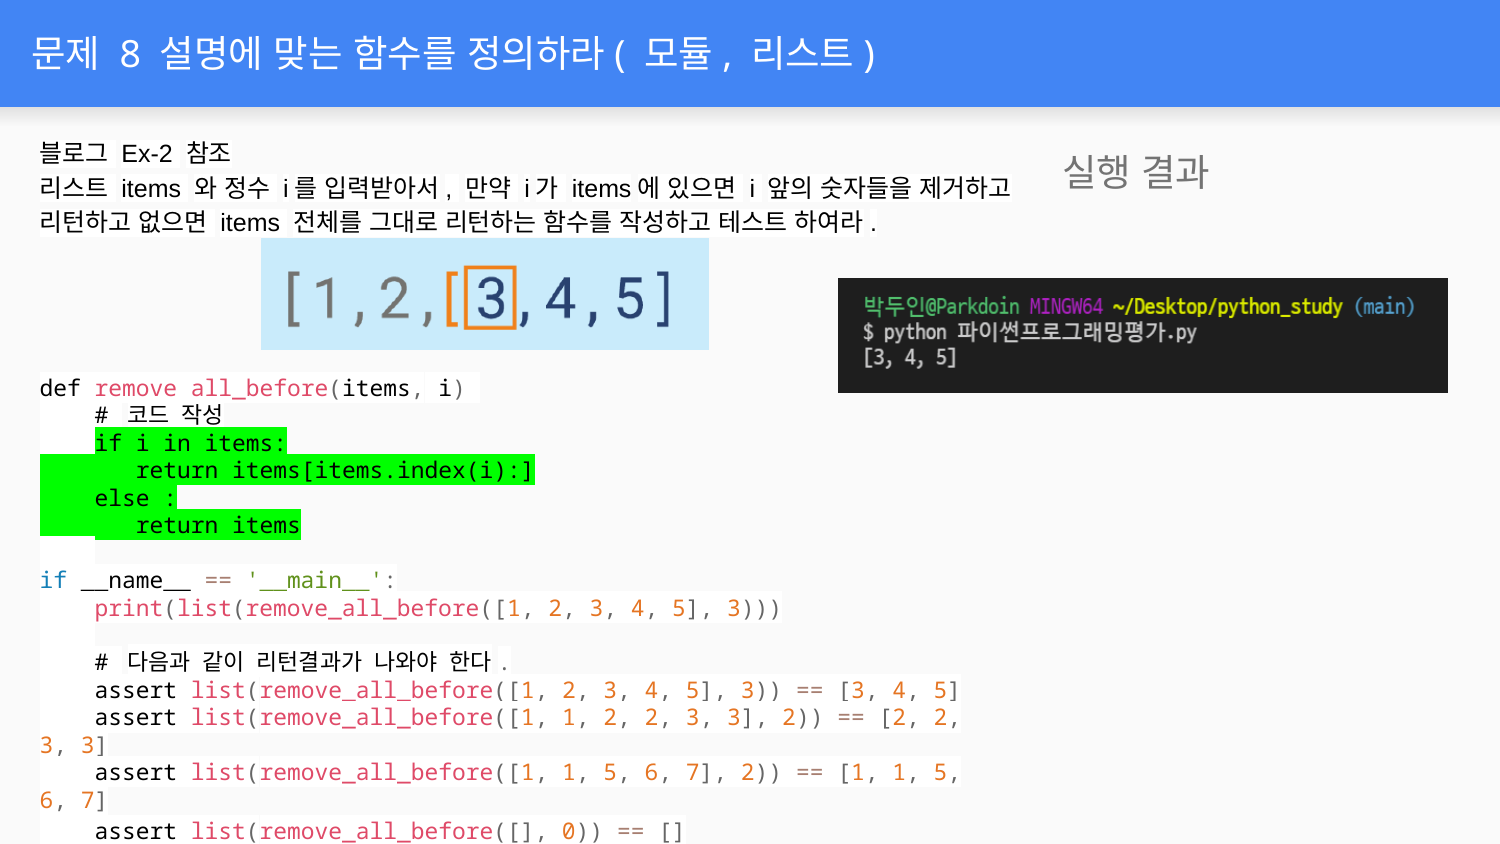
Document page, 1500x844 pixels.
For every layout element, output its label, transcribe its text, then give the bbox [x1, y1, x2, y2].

list 블로그 Ex-2 참조 리스트 items 와 정수 i를 입력받아서, 만약 i가 items에 있으면 i 앞의 숫자들을 제거하고 리턴하고 없으면 items 전체를 그대로 리턴하는 함수를 작성하고 테스트 하여라. [24, 118, 1032, 230]
picture [838, 278, 1448, 393]
picture [261, 238, 710, 351]
list 실행 결과 [1047, 127, 1448, 208]
title 문제 8 설명에 맞는 함수를 정의하라( 모듈, 리스트) [16, 2, 1464, 102]
list def remove_all_before(items, i) # 코드 작성 if i in items: return items[items.index(i):] else : return items if __name__ == '__main__': print(list(remove_all_before([1, 2, 3, 4, 5], 3))) # 다음과 같이 리턴결과가 나와야 한다. assert list(remove_all_before([1, 2, 3, 4, 5], 3)) == [3, 4, 5] assert list(remove_all_before([1, 1, 2, 2, 3, 3], 2)) == [2, 2, 3, 3] assert list(remove_all_before([1, 1, 5, 6, 7], 2)) == [1, 1, 5, 6, 7] assert list(remove_all_before([], 0)) == [] [24, 358, 1006, 827]
